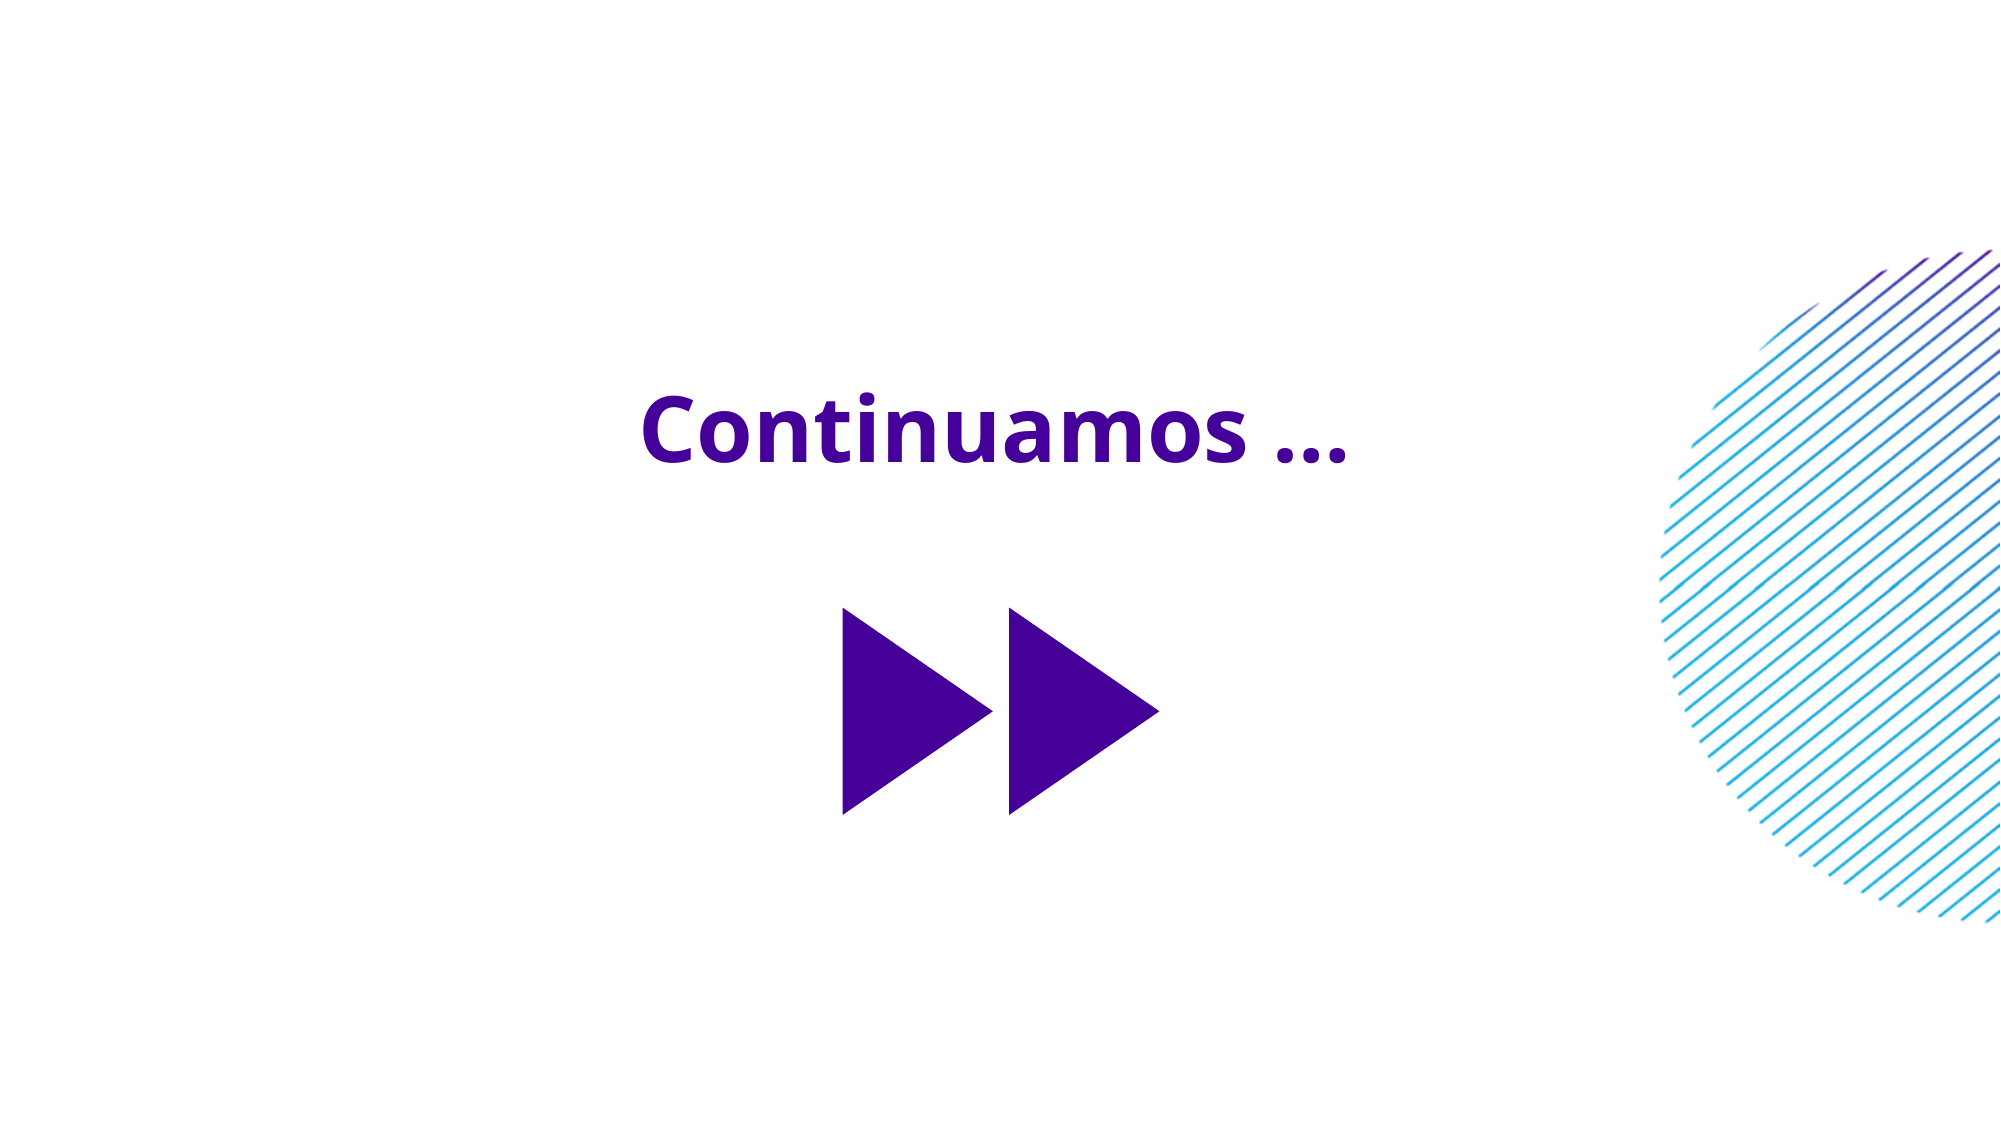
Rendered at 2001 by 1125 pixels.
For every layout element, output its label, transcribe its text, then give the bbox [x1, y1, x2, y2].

text_box [1009, 607, 1160, 815]
text_box [842, 607, 993, 815]
picture [1658, 249, 2000, 924]
title Continuamos … [636, 368, 1365, 559]
